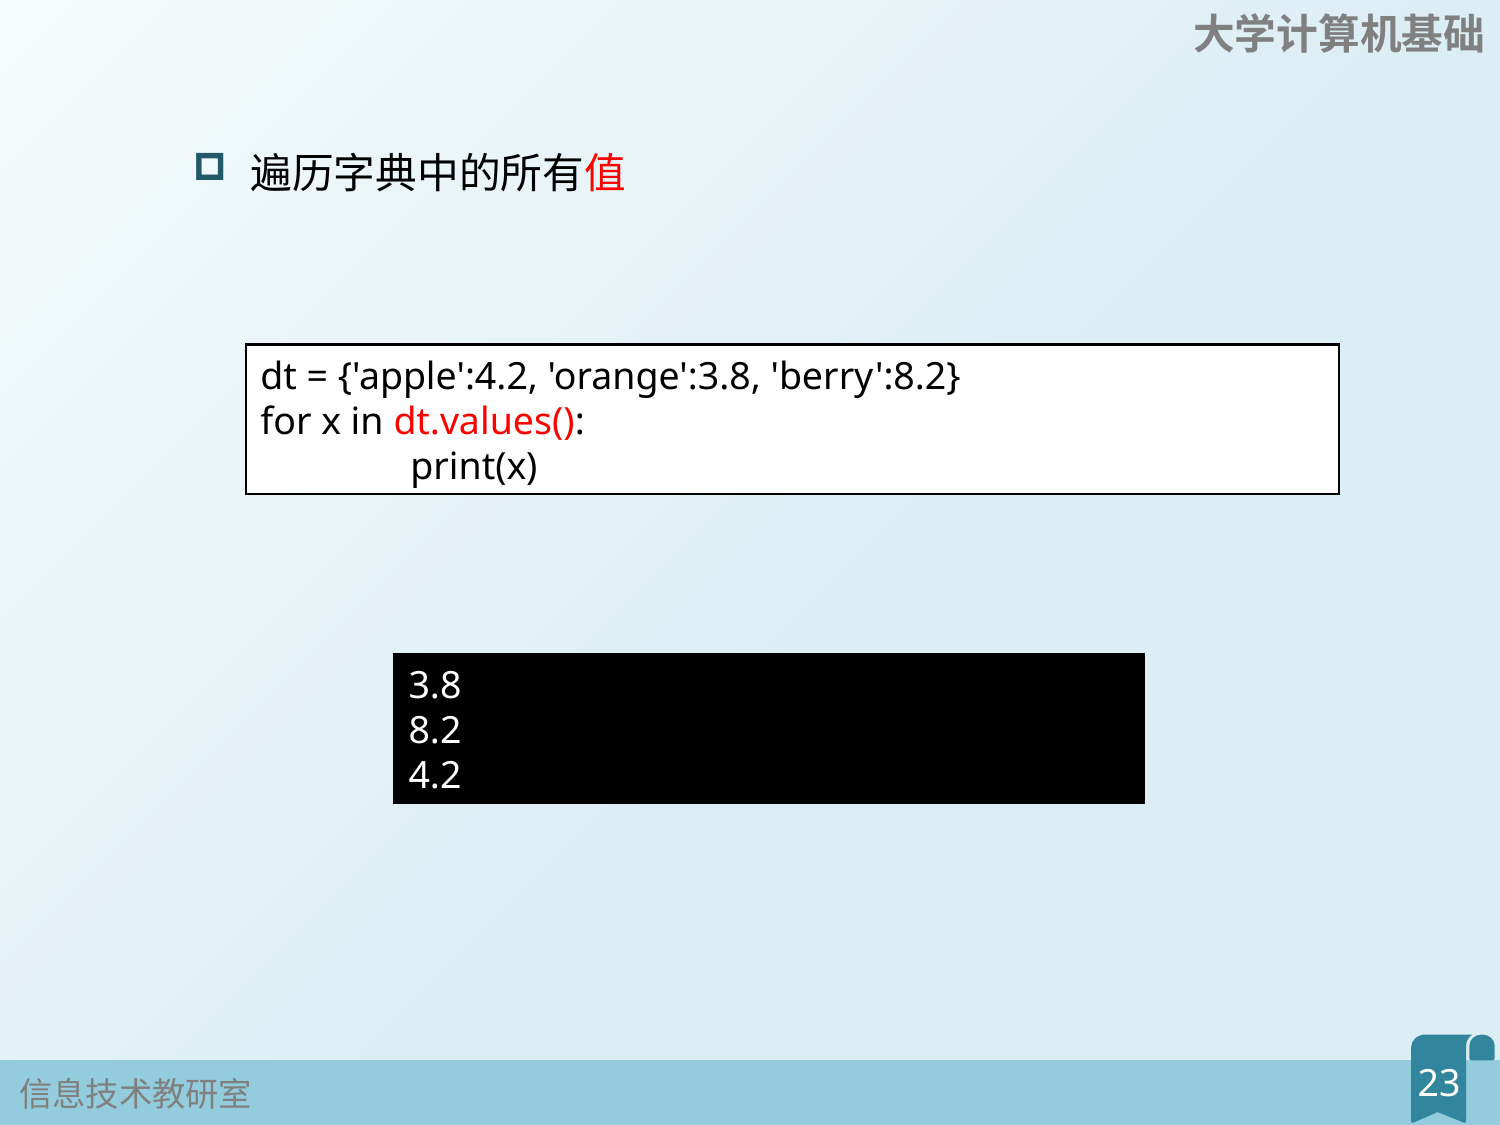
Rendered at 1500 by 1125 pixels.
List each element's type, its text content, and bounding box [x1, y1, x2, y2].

text_box dt = {'apple':4.2, 'orange':3.8, 'berry':8.2} for x in dt.values(): print(x) [245, 343, 1340, 495]
text_box 3.8 8.2 4.2 [393, 653, 1145, 804]
list 遍历字典中的所有值 [103, 128, 1397, 325]
slide_number 23 [1386, 1051, 1493, 1112]
